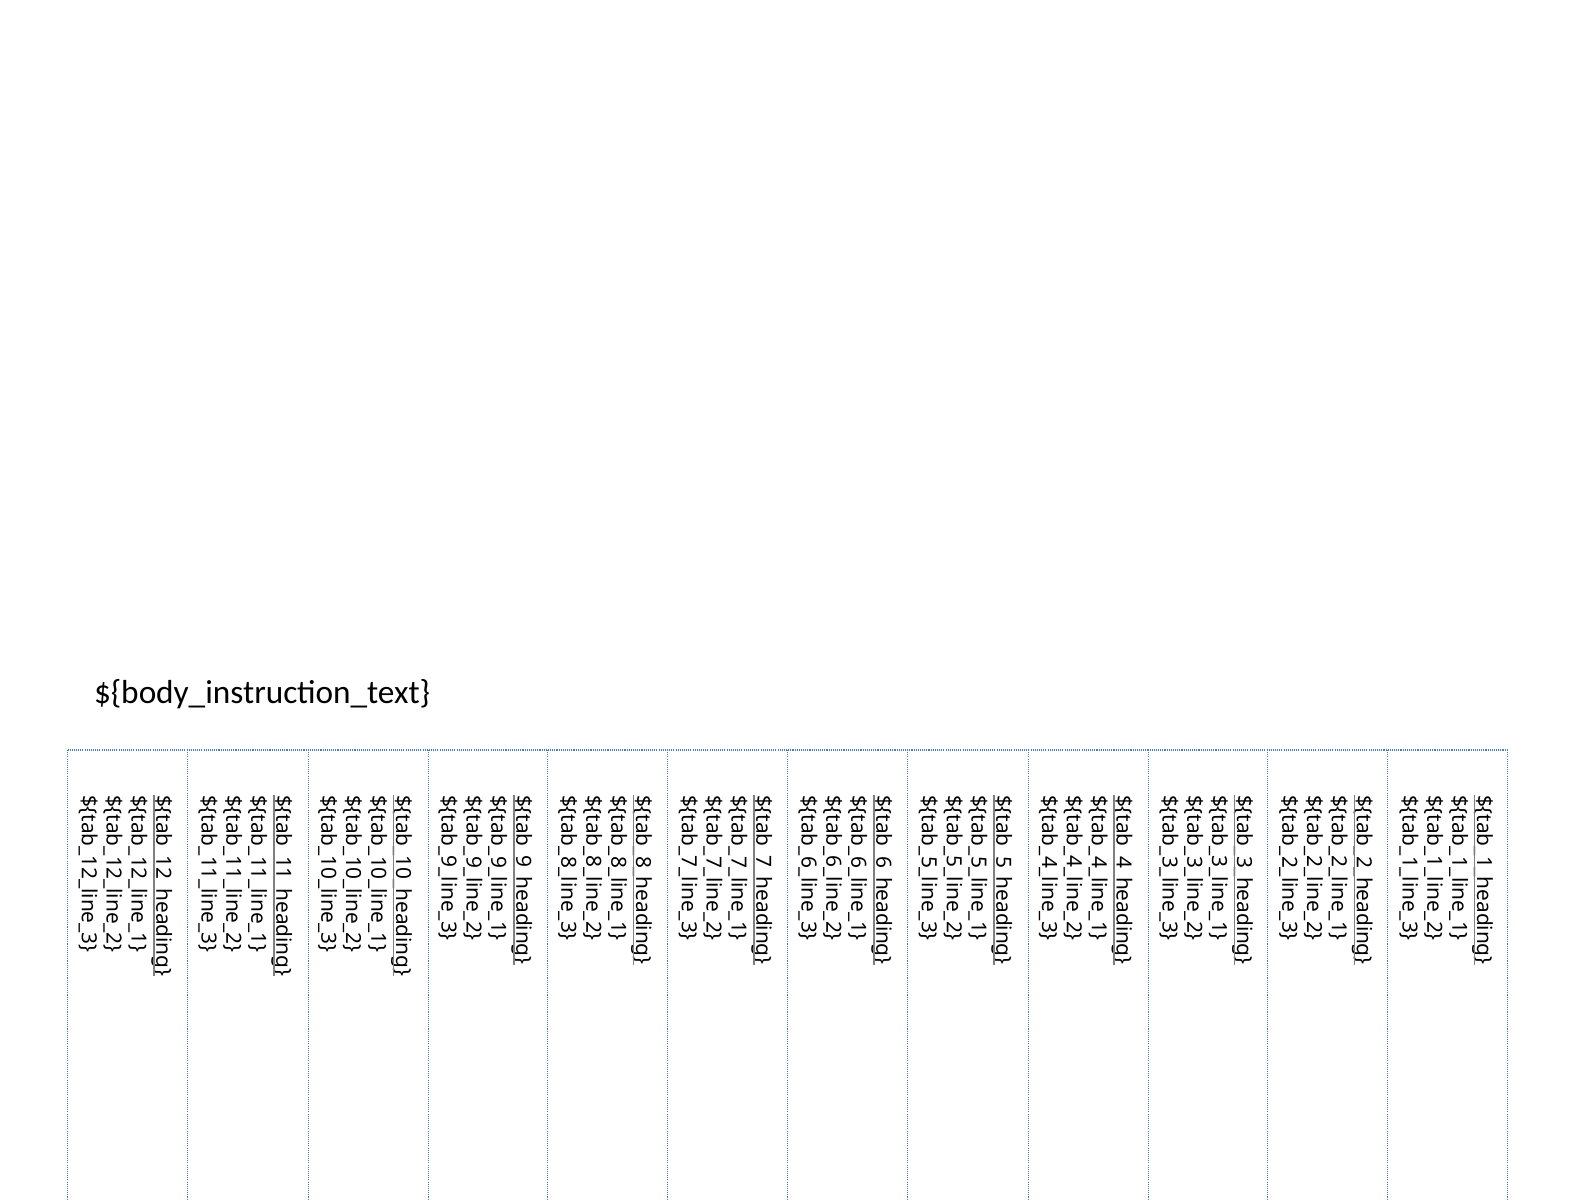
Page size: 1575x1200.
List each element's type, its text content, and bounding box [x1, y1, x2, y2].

text_box ${body_instruction_text} [79, 662, 1497, 743]
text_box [67, 749, 1509, 1200]
